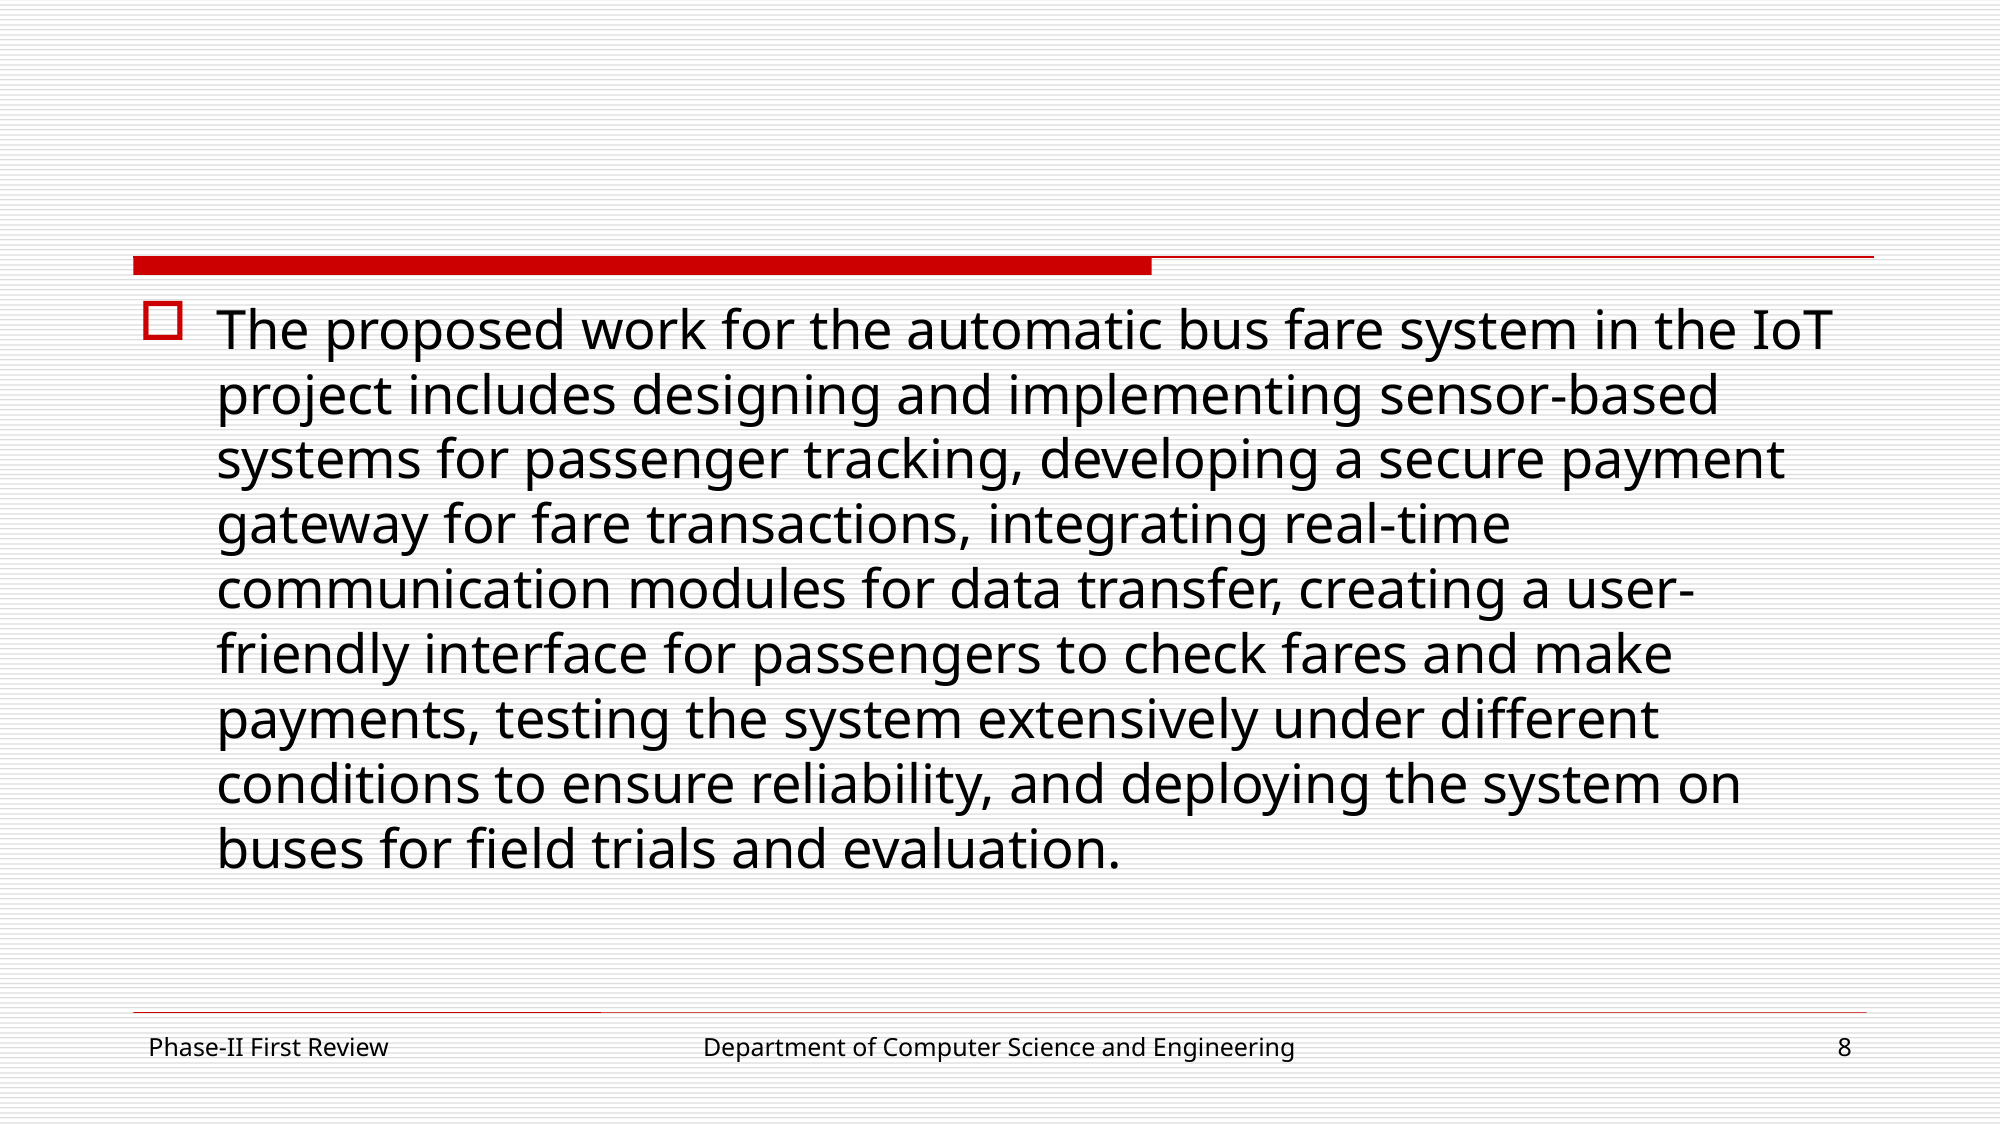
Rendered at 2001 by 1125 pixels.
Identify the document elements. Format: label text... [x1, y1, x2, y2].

footer Department of Computer Science and Engineering [683, 1024, 1317, 1103]
title [125, 50, 1876, 250]
slide_number 8 [1433, 1024, 1867, 1103]
list The proposed work for the automatic bus fare system in the IoT project includes designing and implementing sensor-based systems for passenger tracking, developing a secure payment gateway for fare transactions, integrating real-time communication modules for data transfer, creating a user-friendly interface for passengers to check fares and make payments, testing the system extensively under different conditions to ensure reliability, and deploying the system on buses for field trials and evaluation. [123, 287, 1874, 988]
slide_number Phase-II First Review [133, 1024, 567, 1103]
picture [0, 0, 2001, 1125]
